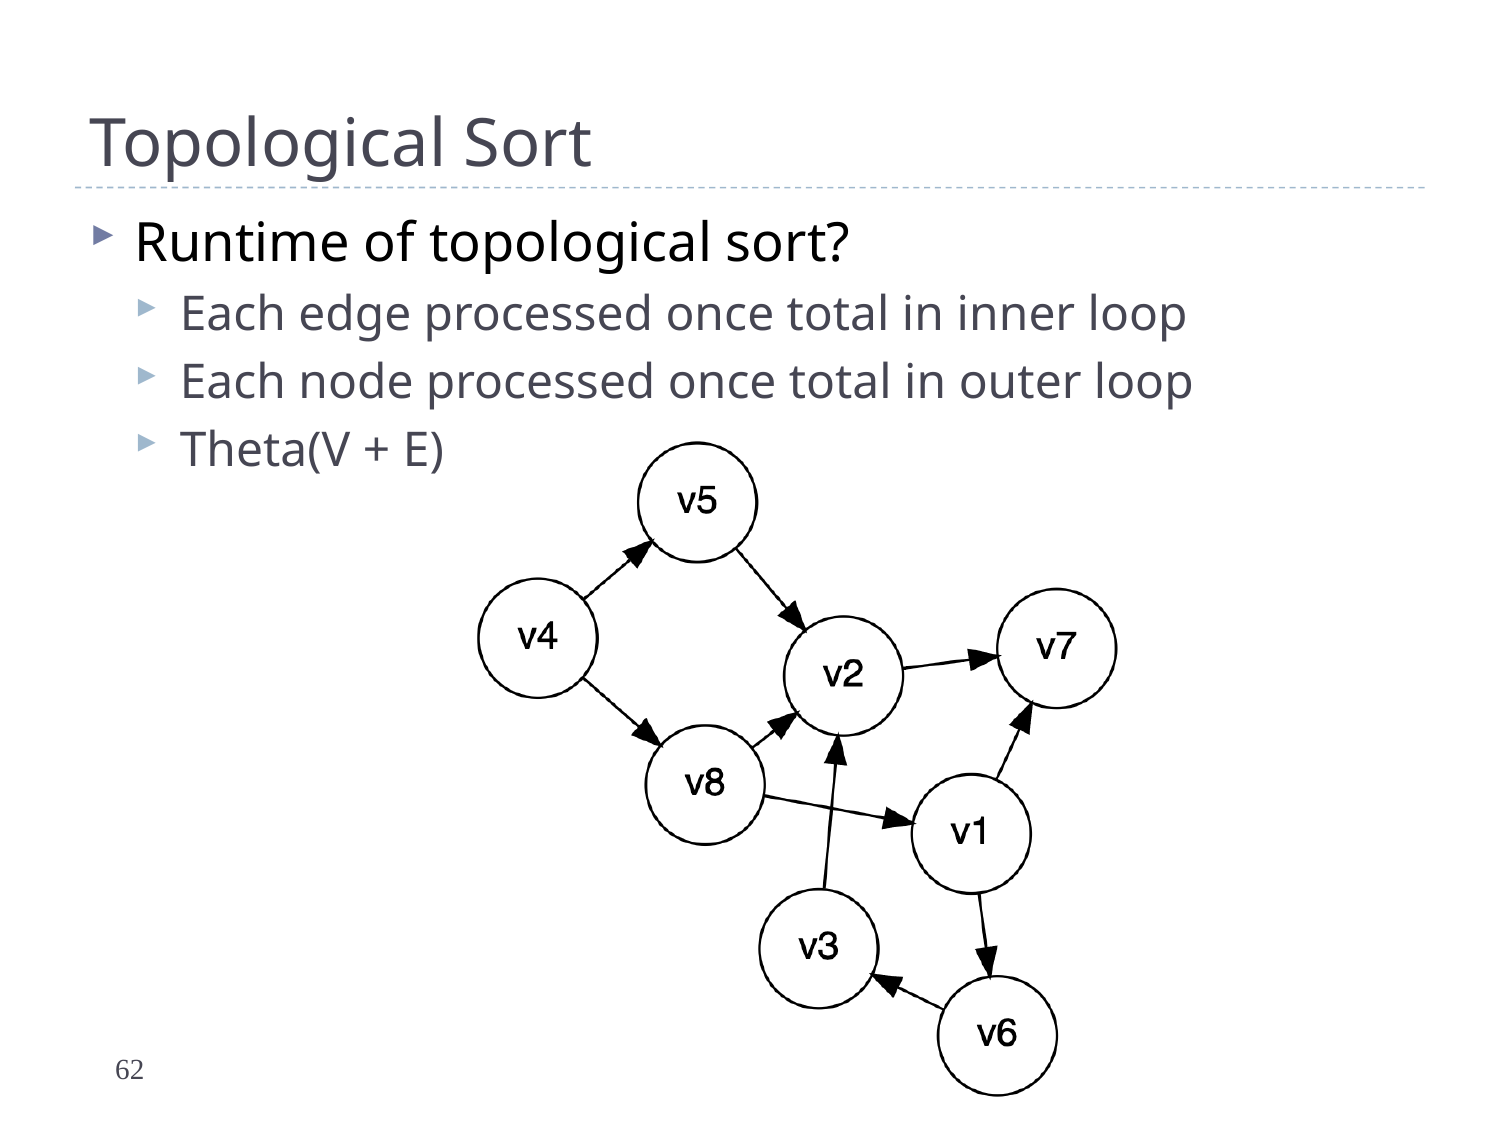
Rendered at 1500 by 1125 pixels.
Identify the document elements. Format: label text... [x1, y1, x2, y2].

list Runtime of topological sort? Each edge processed once total in inner loop Each node processed once total in outer loop Theta(V + E) [75, 200, 1425, 550]
picture [462, 424, 1126, 1105]
title Topological Sort [75, 24, 1425, 188]
slide_number 62 [100, 1042, 426, 1103]
